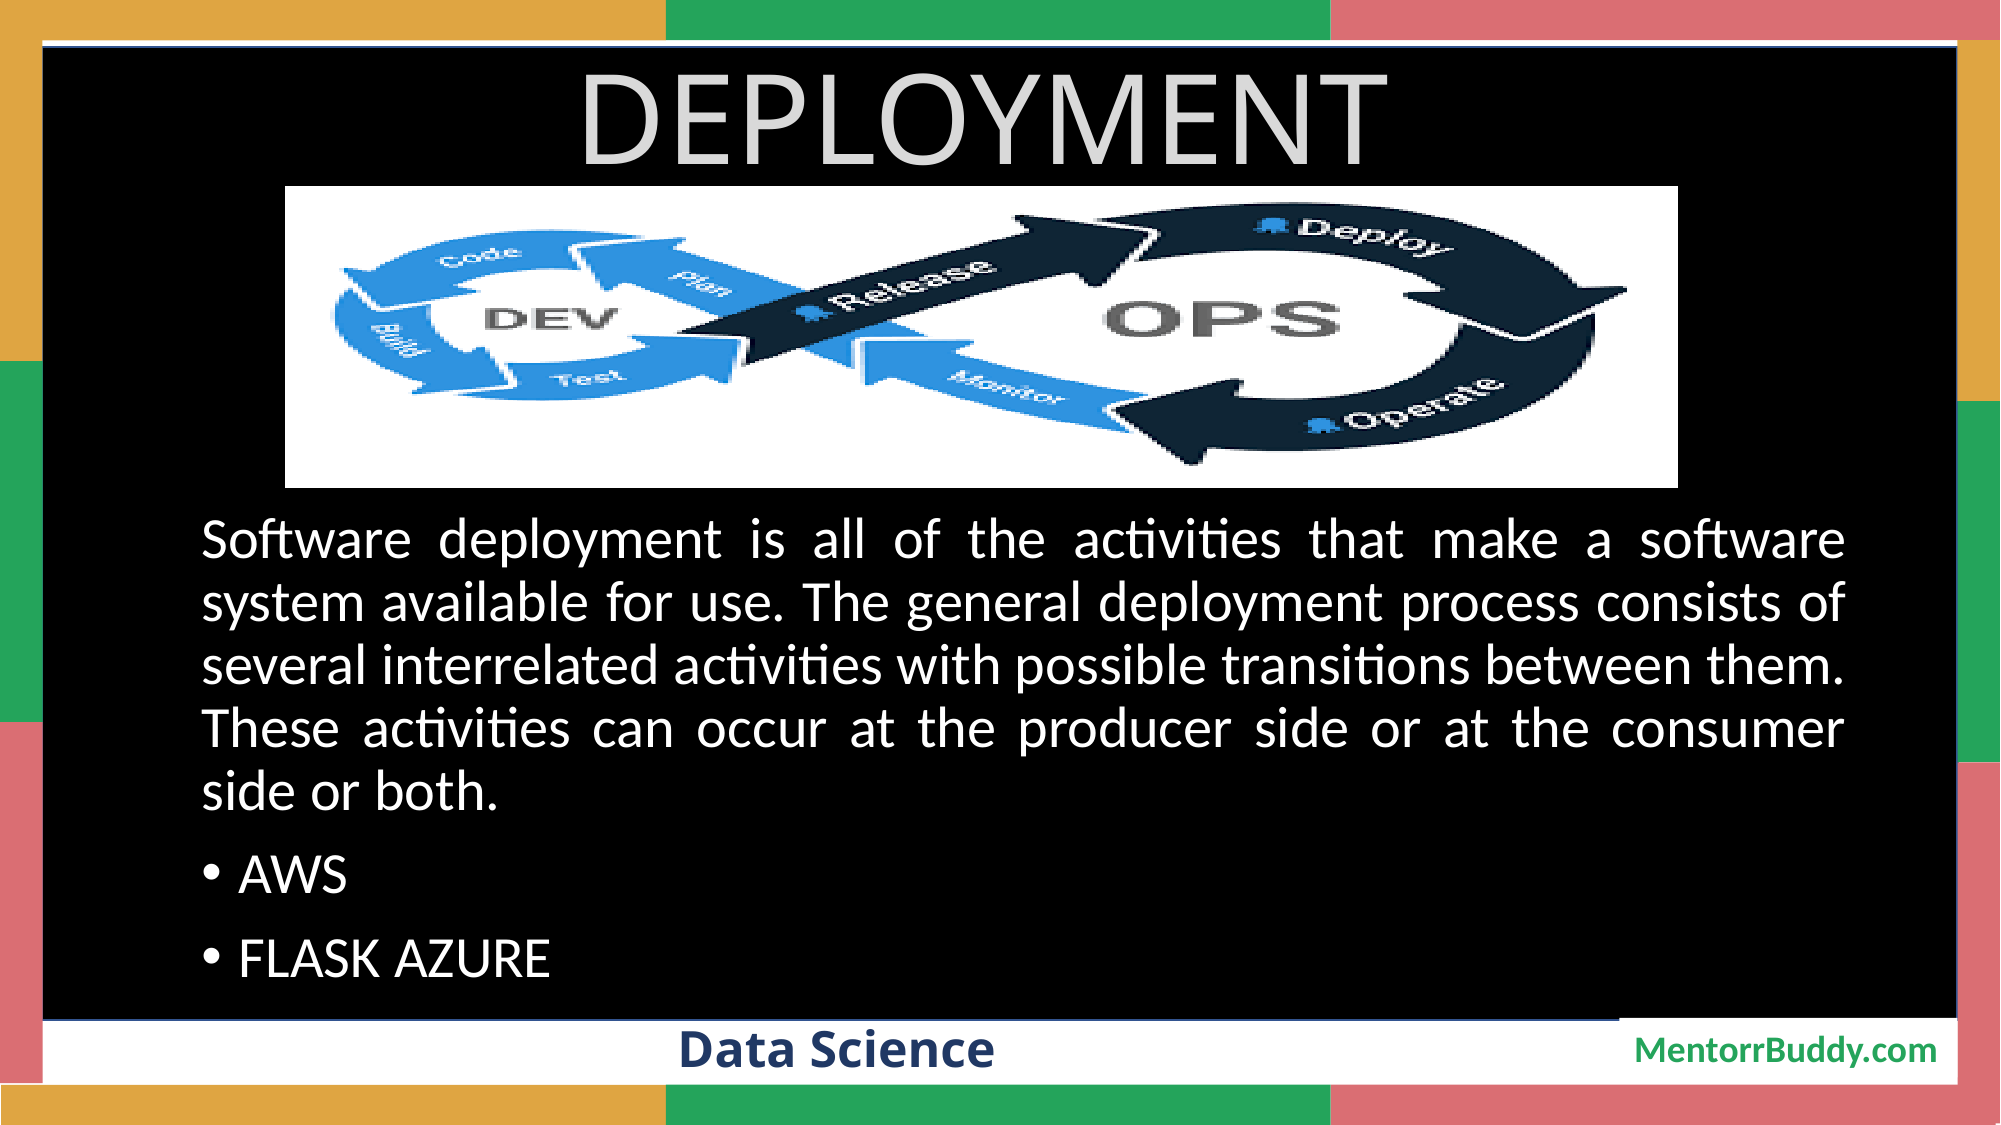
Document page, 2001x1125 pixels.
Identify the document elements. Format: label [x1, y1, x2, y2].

text_box [0, 0, 2000, 1125]
picture [285, 186, 1678, 488]
